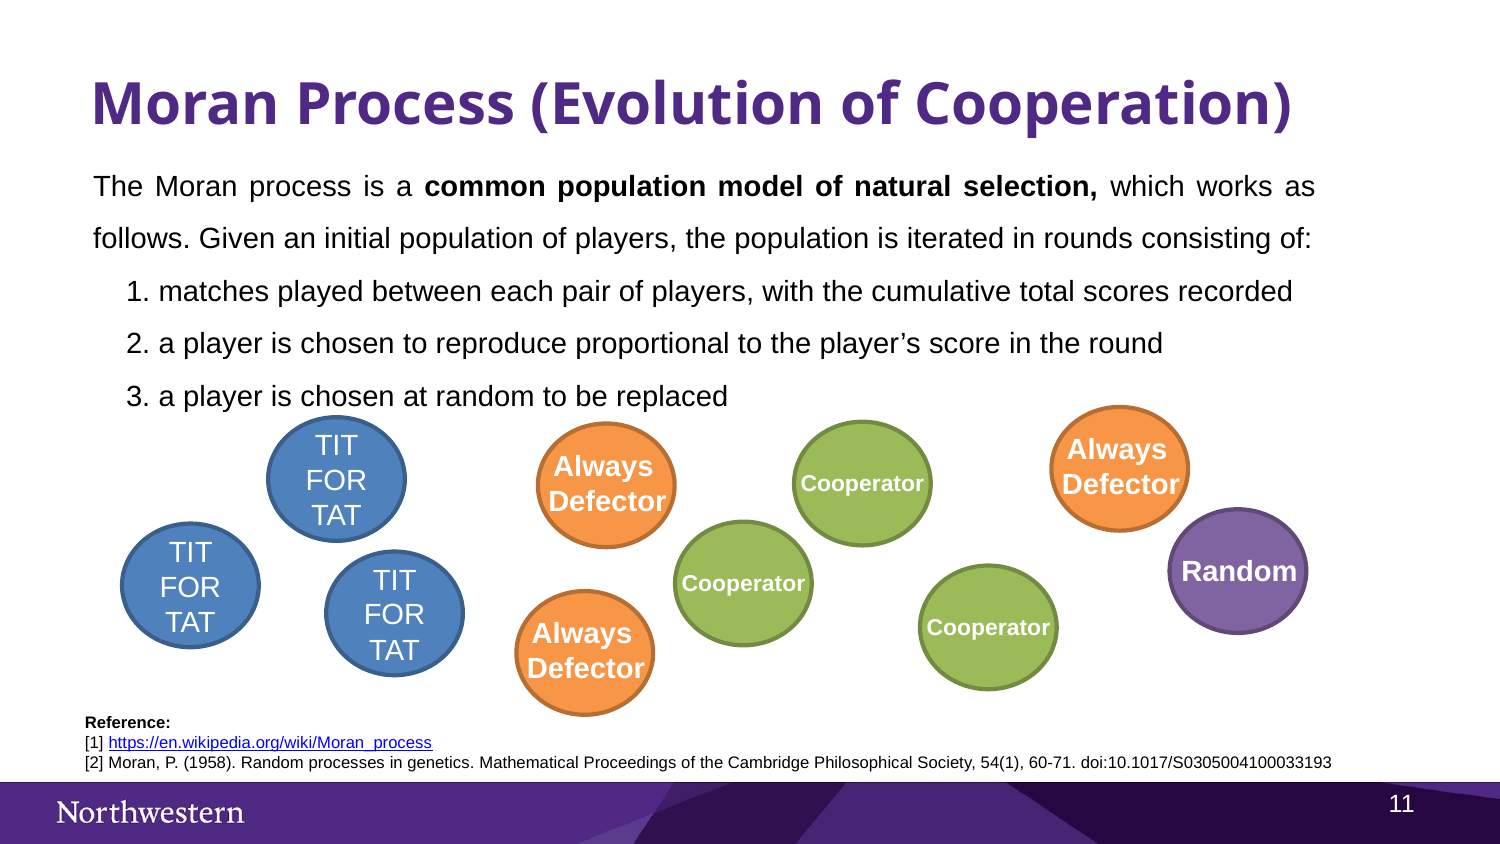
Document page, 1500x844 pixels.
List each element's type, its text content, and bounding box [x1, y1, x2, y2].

text_box Reference: [1] https://en.wikipedia.org/wiki/Moran_process [2] Moran, P. (1958). Random processes in genetics. Mathematical Proceedings of the Cambridge Philosophical Society, 54(1), 60-71. doi:10.1017/S0305004100033193 [70, 704, 1372, 807]
slide_number 10 [1079, 780, 1430, 826]
picture [0, 0, 1500, 844]
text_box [121, 406, 1314, 715]
text_box Moran Process (Evolution of Cooperation) [74, 47, 1443, 155]
text_box The Moran process is a common population model of natural selection, which works as follows. Given an initial population of players, the population is iterated in rounds consisting of: 1. matches played between each pair of players, with the cumulative total scores recorded 2. a player is chosen to reproduce proportional to the player’s score in the round 3. a player is chosen at random to be replaced [74, 142, 1331, 420]
